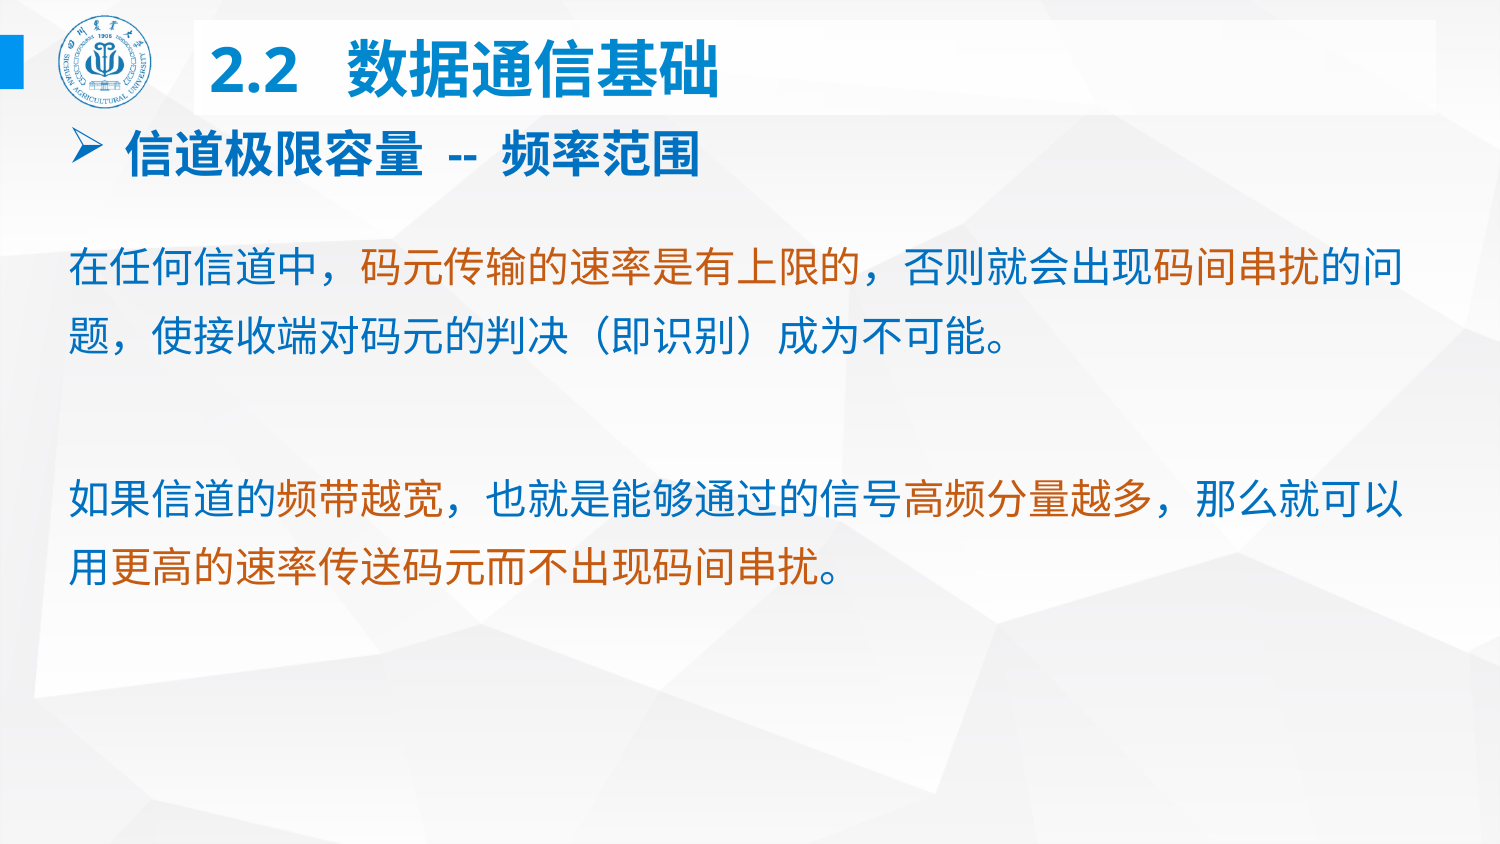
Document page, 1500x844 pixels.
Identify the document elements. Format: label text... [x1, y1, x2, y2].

text_box 信道极限容量 -- 频率范围 [53, 114, 1436, 190]
text_box 在任何信道中，码元传输的速率是有上限的，否则就会出现码间串扰的问题，使接收端对码元的判决（即识别）成为不可能。 如果信道的频带越宽，也就是能够通过的信号高频分量越多，那么就可以用更高的速率传送码元而不出现码间串扰。 [53, 215, 1435, 599]
title 2.2 数据通信基础 [194, 20, 1436, 114]
picture [0, 0, 1500, 844]
